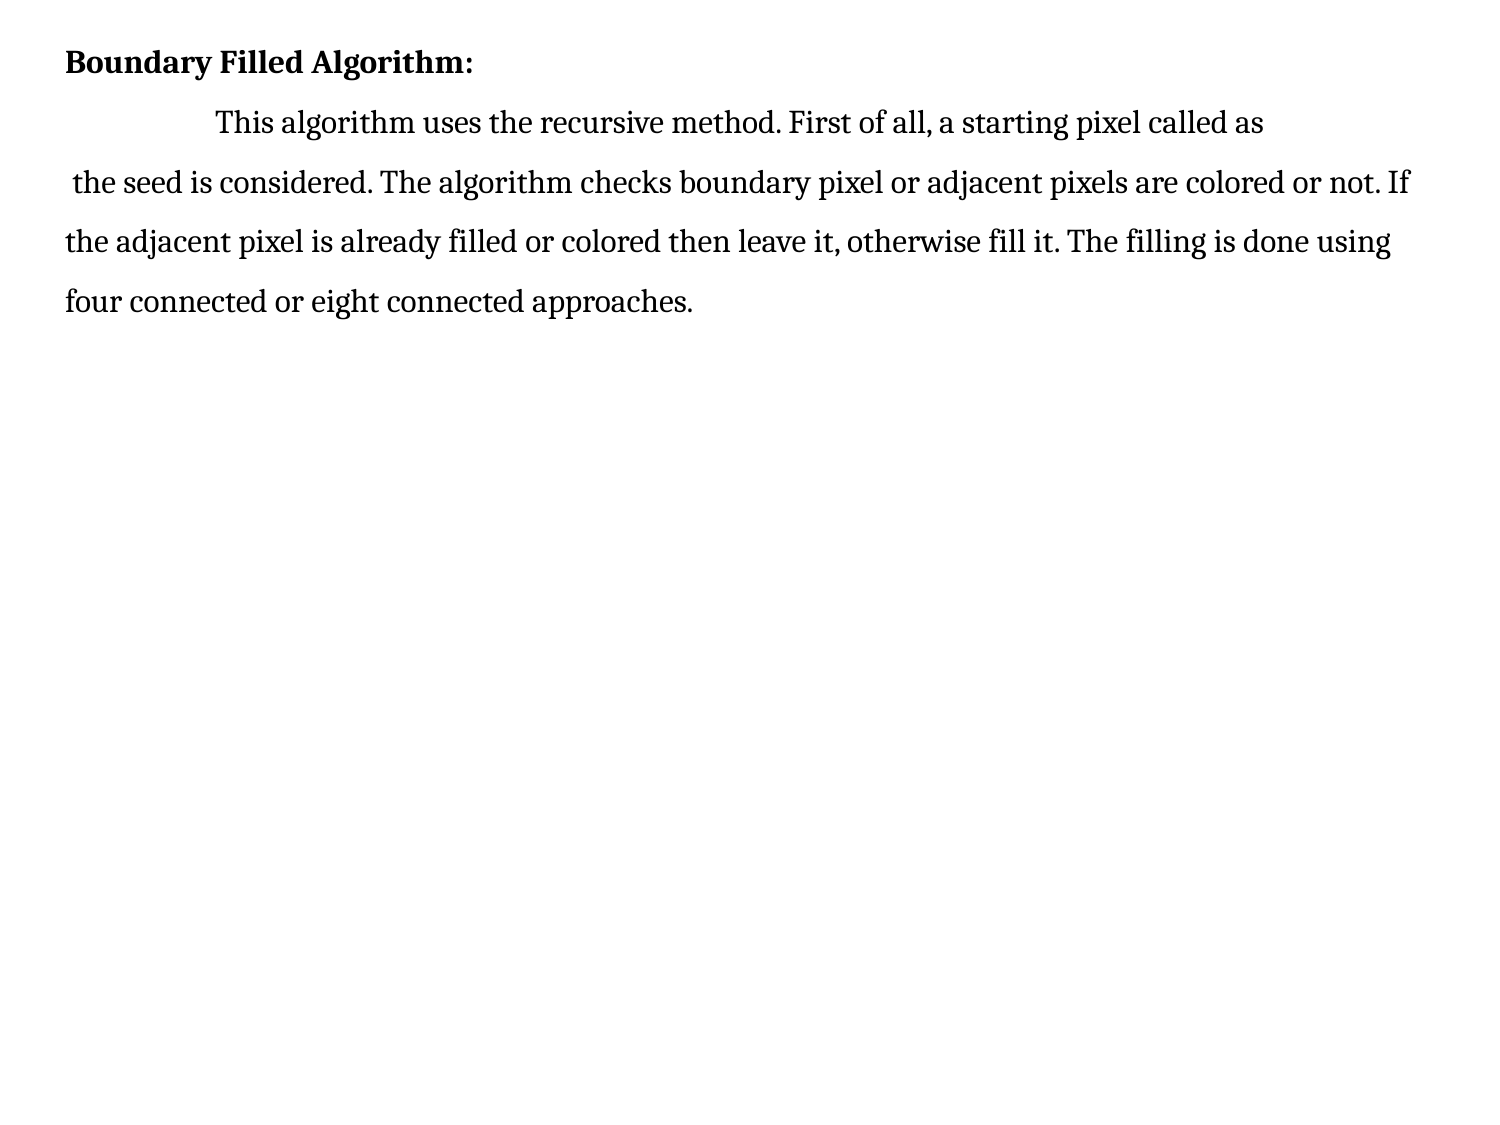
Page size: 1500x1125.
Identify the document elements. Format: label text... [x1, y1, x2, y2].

subtitle Boundary Filled Algorithm: This algorithm uses the recursive method. First of all, a starting pixel called as the seed is considered. The algorithm checks boundary pixel or adjacent pixels are colored or not. If the adjacent pixel is already filled or colored then leave it, otherwise fill it. The filling is done using four connected or eight connected approaches. [50, 12, 1463, 1050]
